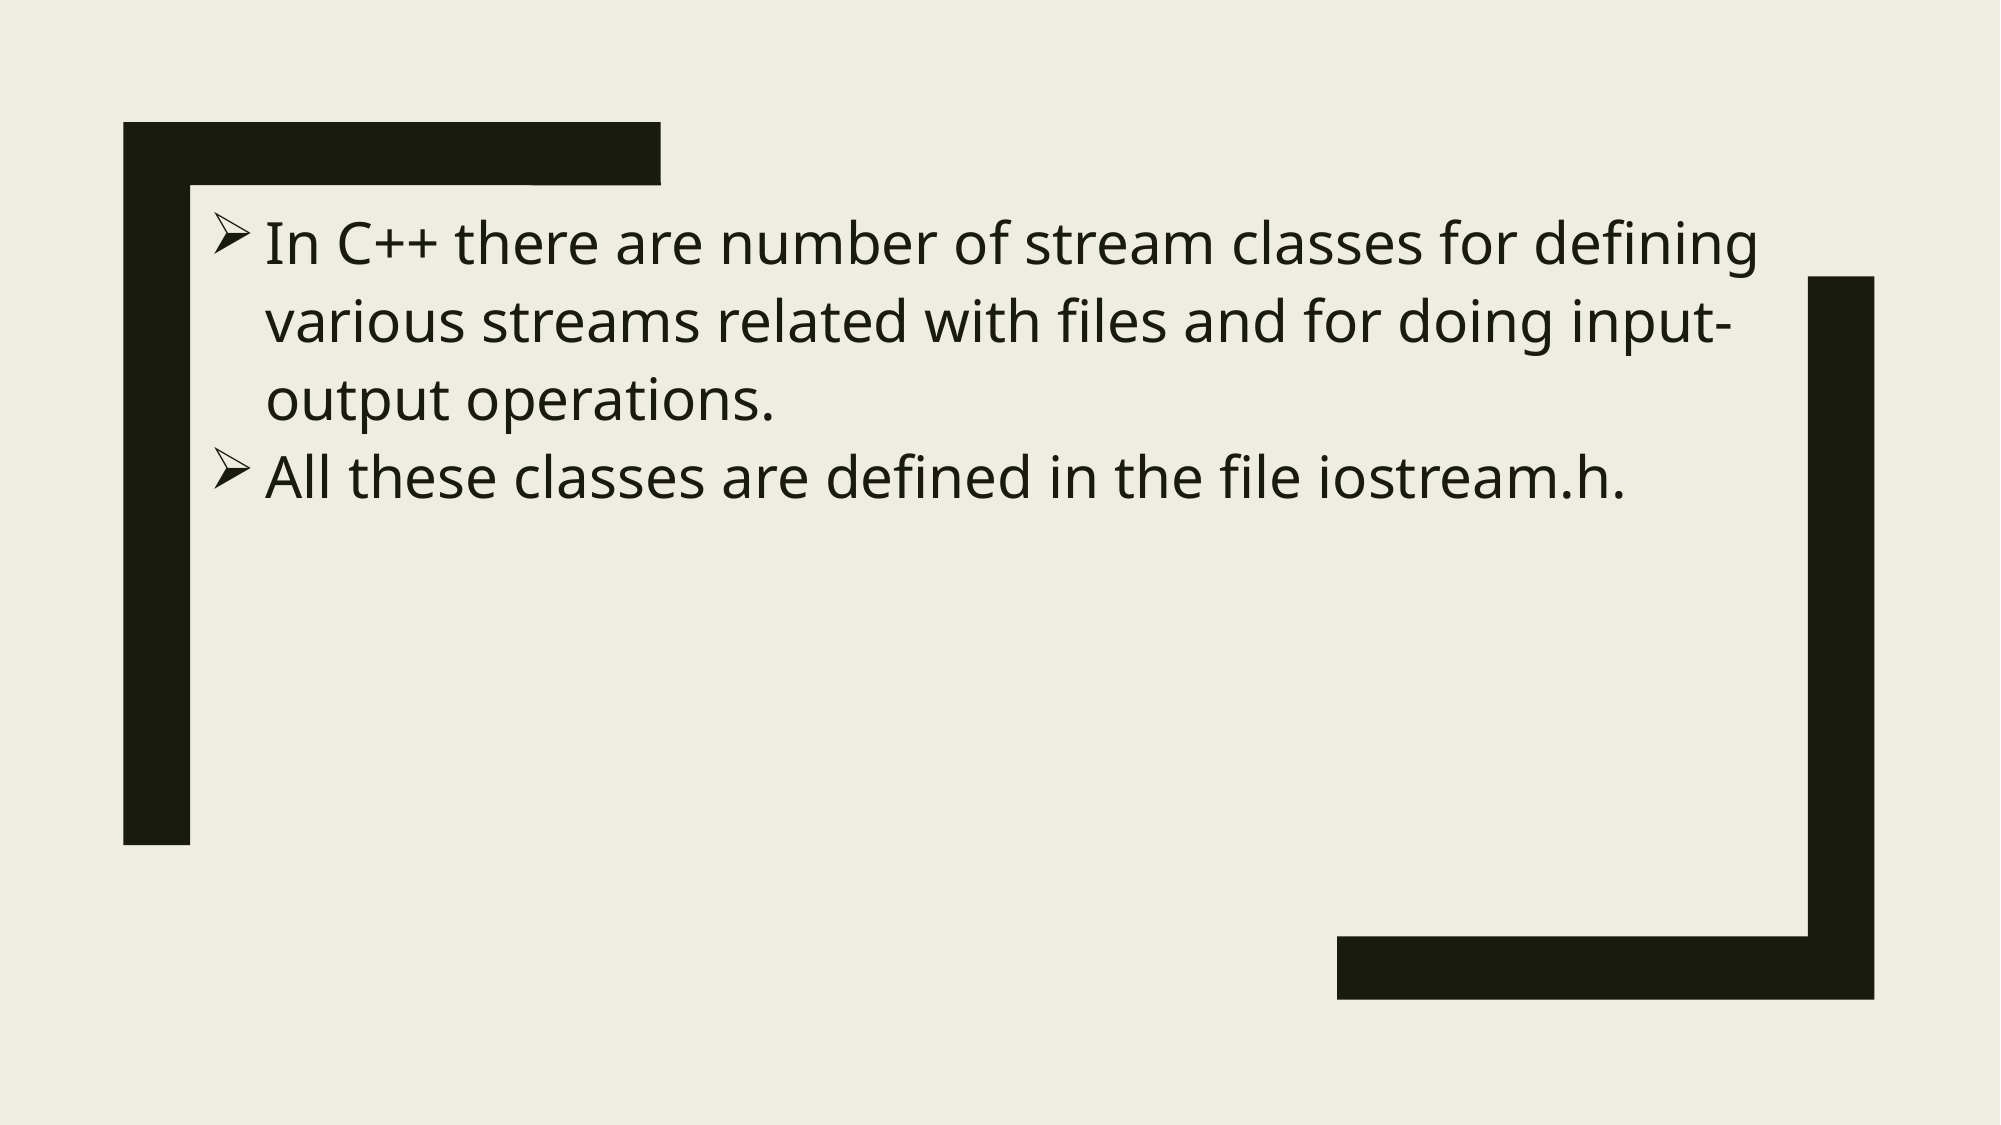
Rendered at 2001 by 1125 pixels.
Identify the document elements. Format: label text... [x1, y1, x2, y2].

subtitle In C++ there are number of stream classes for defining various streams related with files and for doing input-output operations. All these classes are defined in the file iostream.h. [194, 190, 1798, 919]
